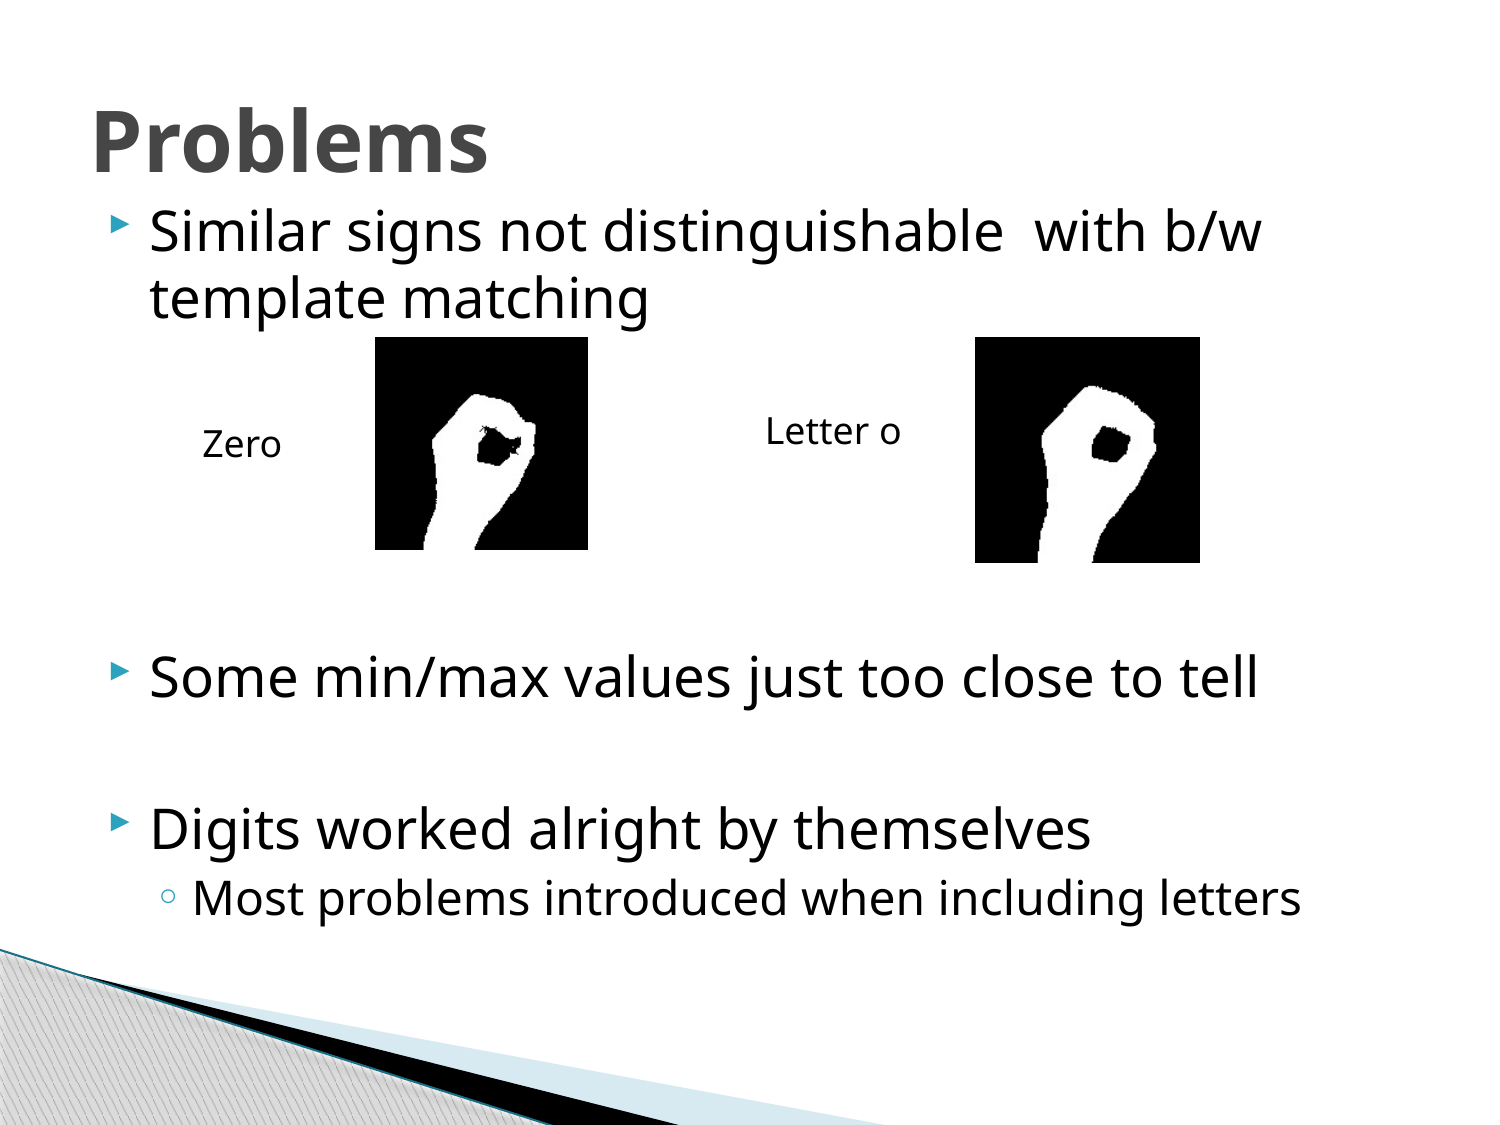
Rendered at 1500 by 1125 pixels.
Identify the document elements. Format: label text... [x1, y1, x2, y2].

text_box Letter o [750, 399, 950, 460]
title Problems [75, 45, 1425, 233]
list Similar signs not distinguishable with b/w template matching Some min/max values just too close to tell Digits worked alright by themselves Most problems introduced when including letters [75, 233, 1425, 988]
picture [374, 337, 588, 551]
text_box Zero [187, 412, 300, 473]
picture [974, 337, 1201, 563]
